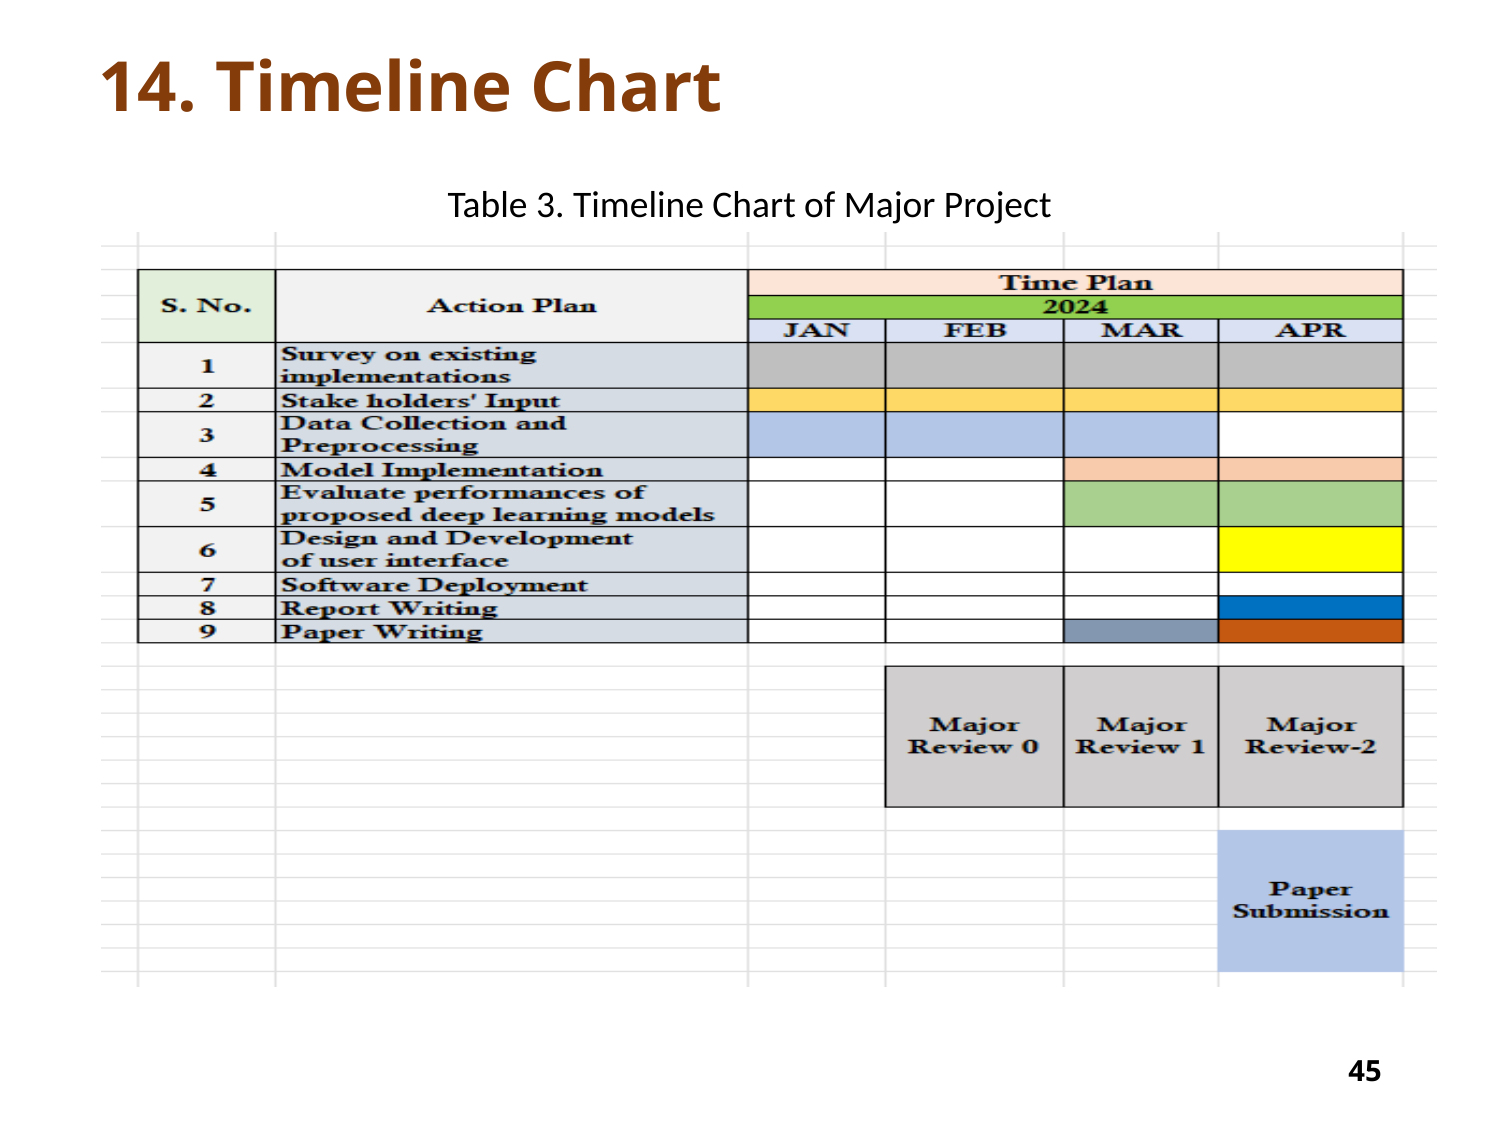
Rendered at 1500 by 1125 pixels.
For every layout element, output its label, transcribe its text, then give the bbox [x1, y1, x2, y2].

slide_number 45 [1059, 1042, 1397, 1103]
text_box Table 3. Timeline Chart of Major Project [432, 172, 1067, 232]
picture [101, 232, 1437, 987]
title 14. Timeline Chart [83, 44, 1397, 135]
